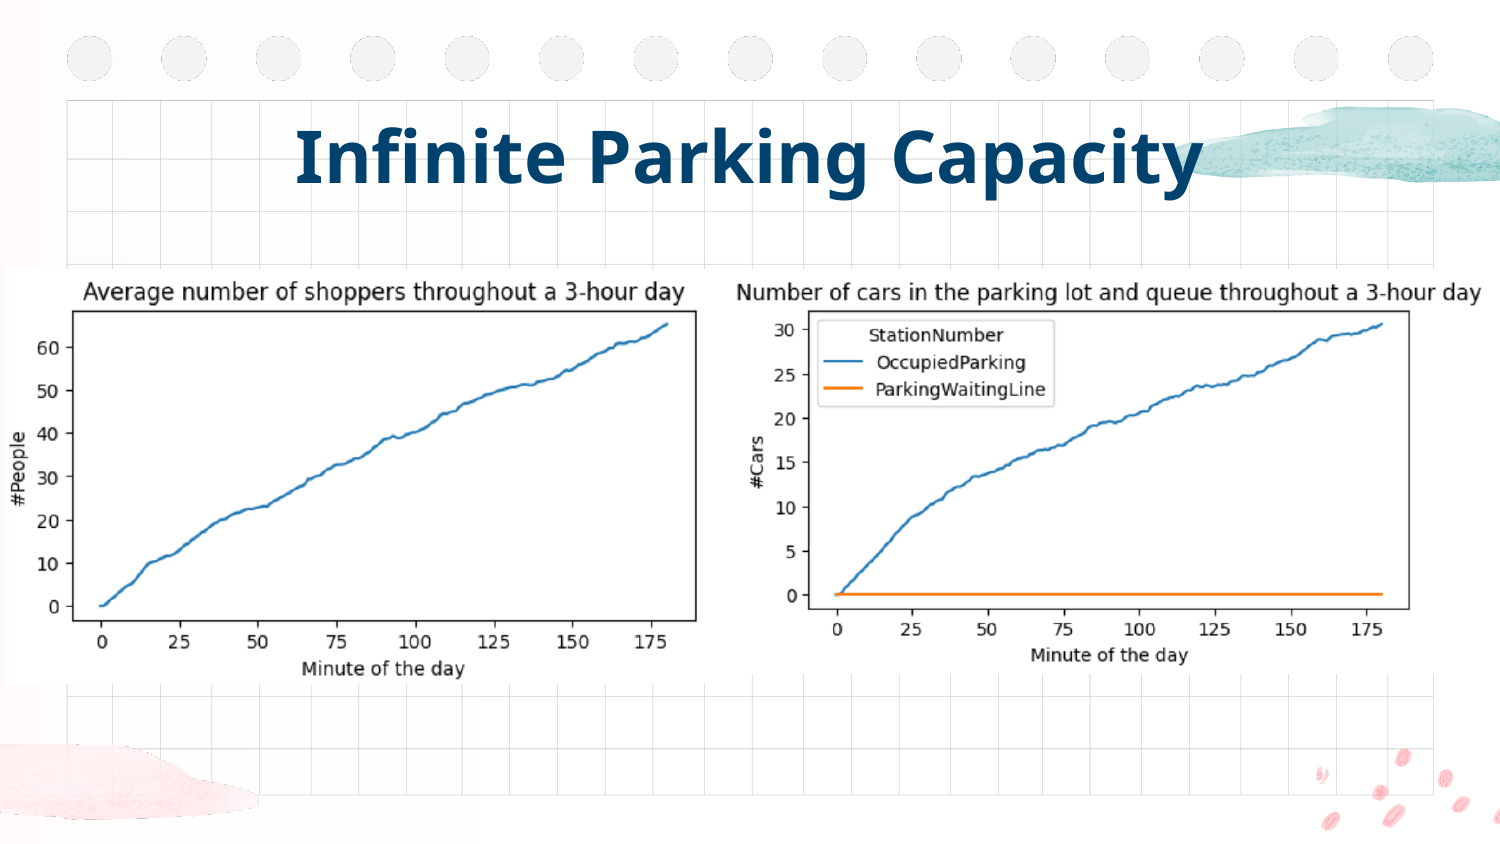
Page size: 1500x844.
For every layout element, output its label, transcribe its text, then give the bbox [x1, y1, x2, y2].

title Infinite Parking Capacity [117, 107, 1383, 202]
picture [0, 0, 1500, 844]
